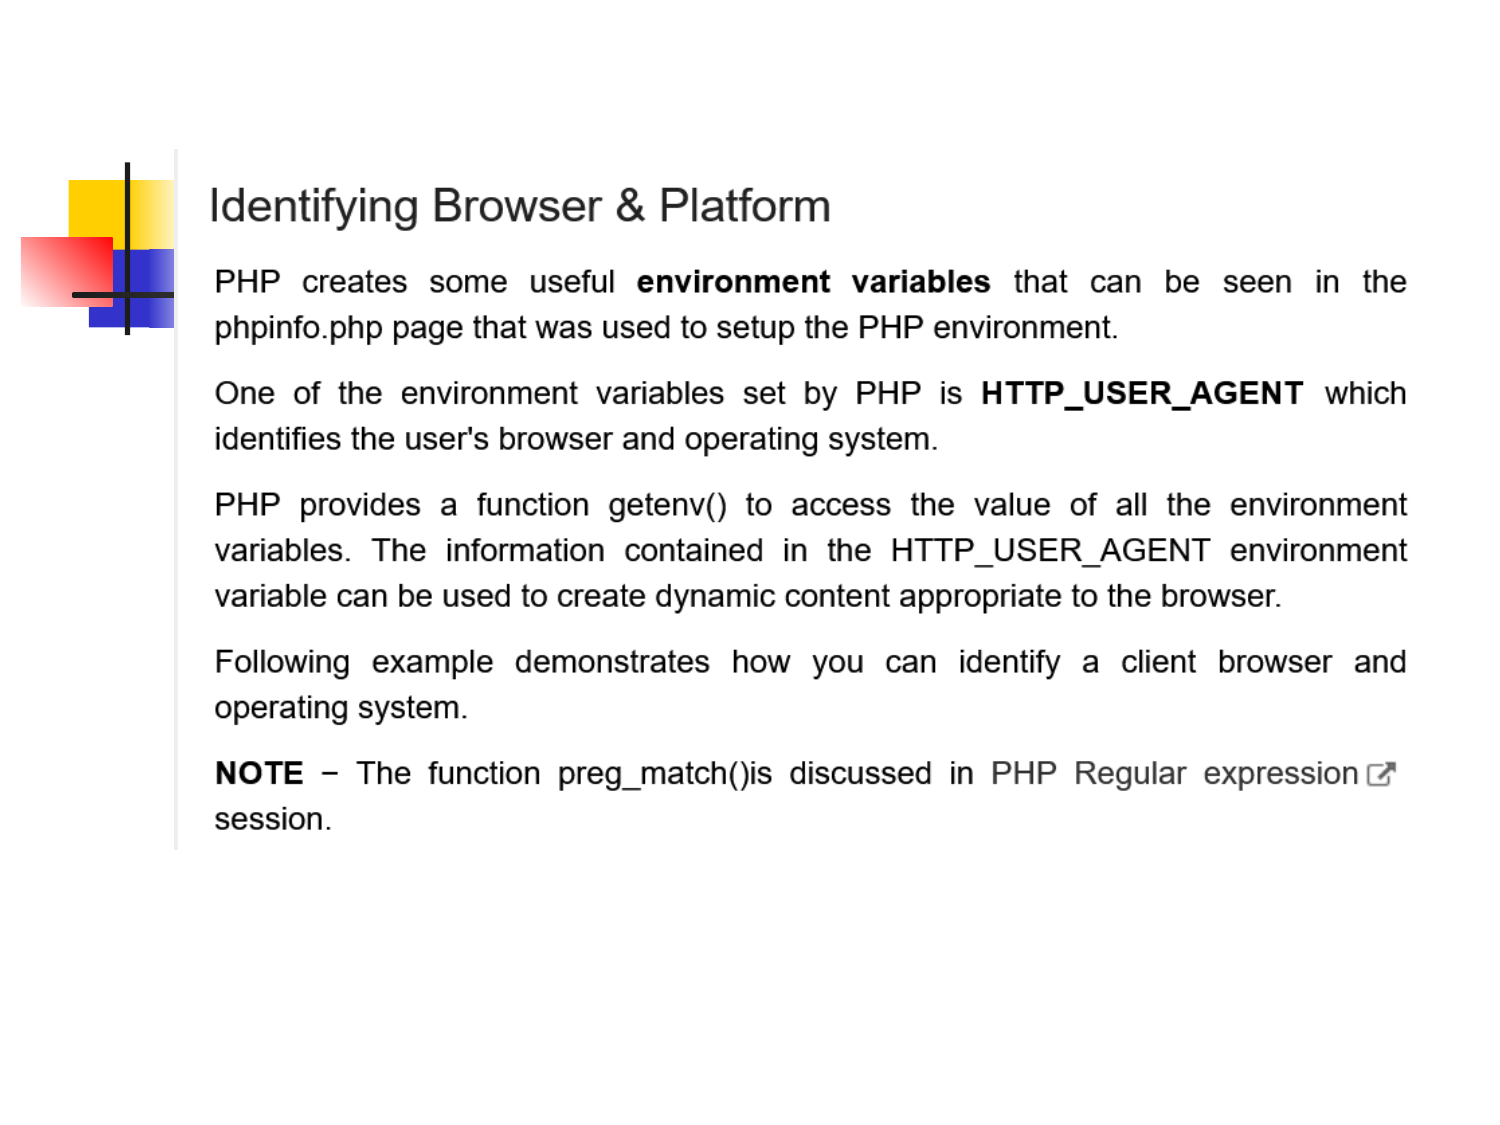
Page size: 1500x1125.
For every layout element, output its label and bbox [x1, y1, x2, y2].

list [174, 149, 1443, 851]
